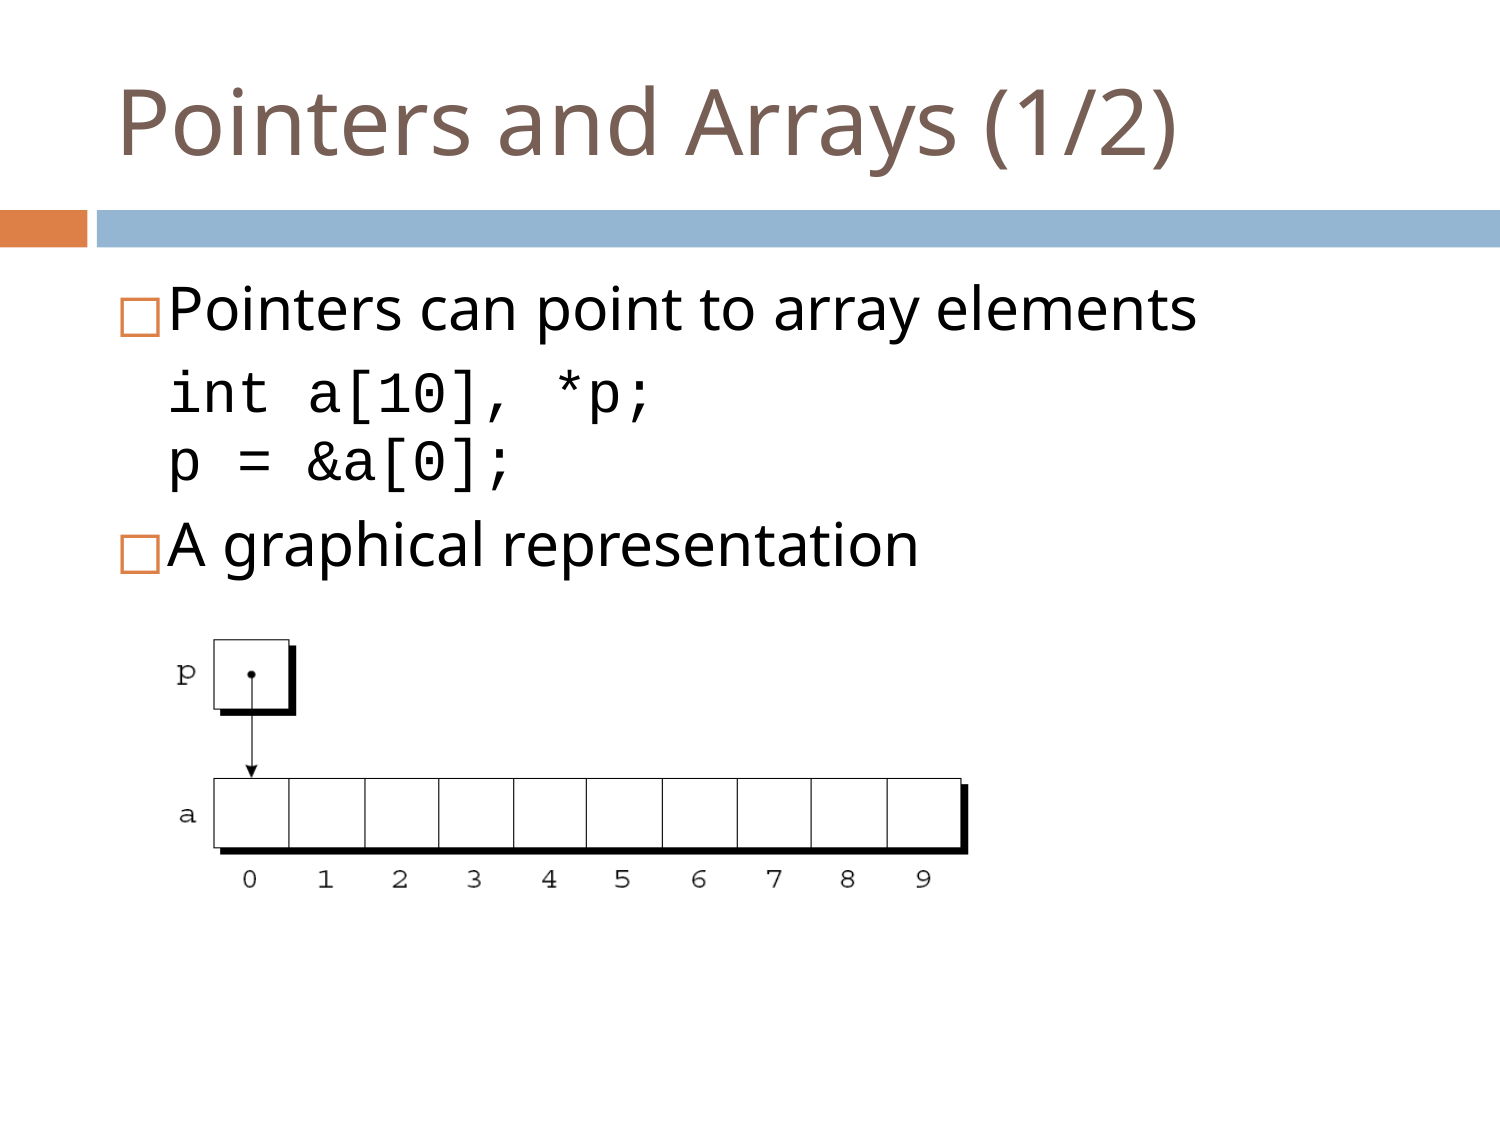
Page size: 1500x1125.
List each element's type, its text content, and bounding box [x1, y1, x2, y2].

picture [170, 630, 975, 897]
list Pointers can point to array elements int a[10], *p; p = &a[0]; A graphical representation [100, 262, 1438, 1000]
title Pointers and Arrays (1/2) [100, 37, 1438, 200]
